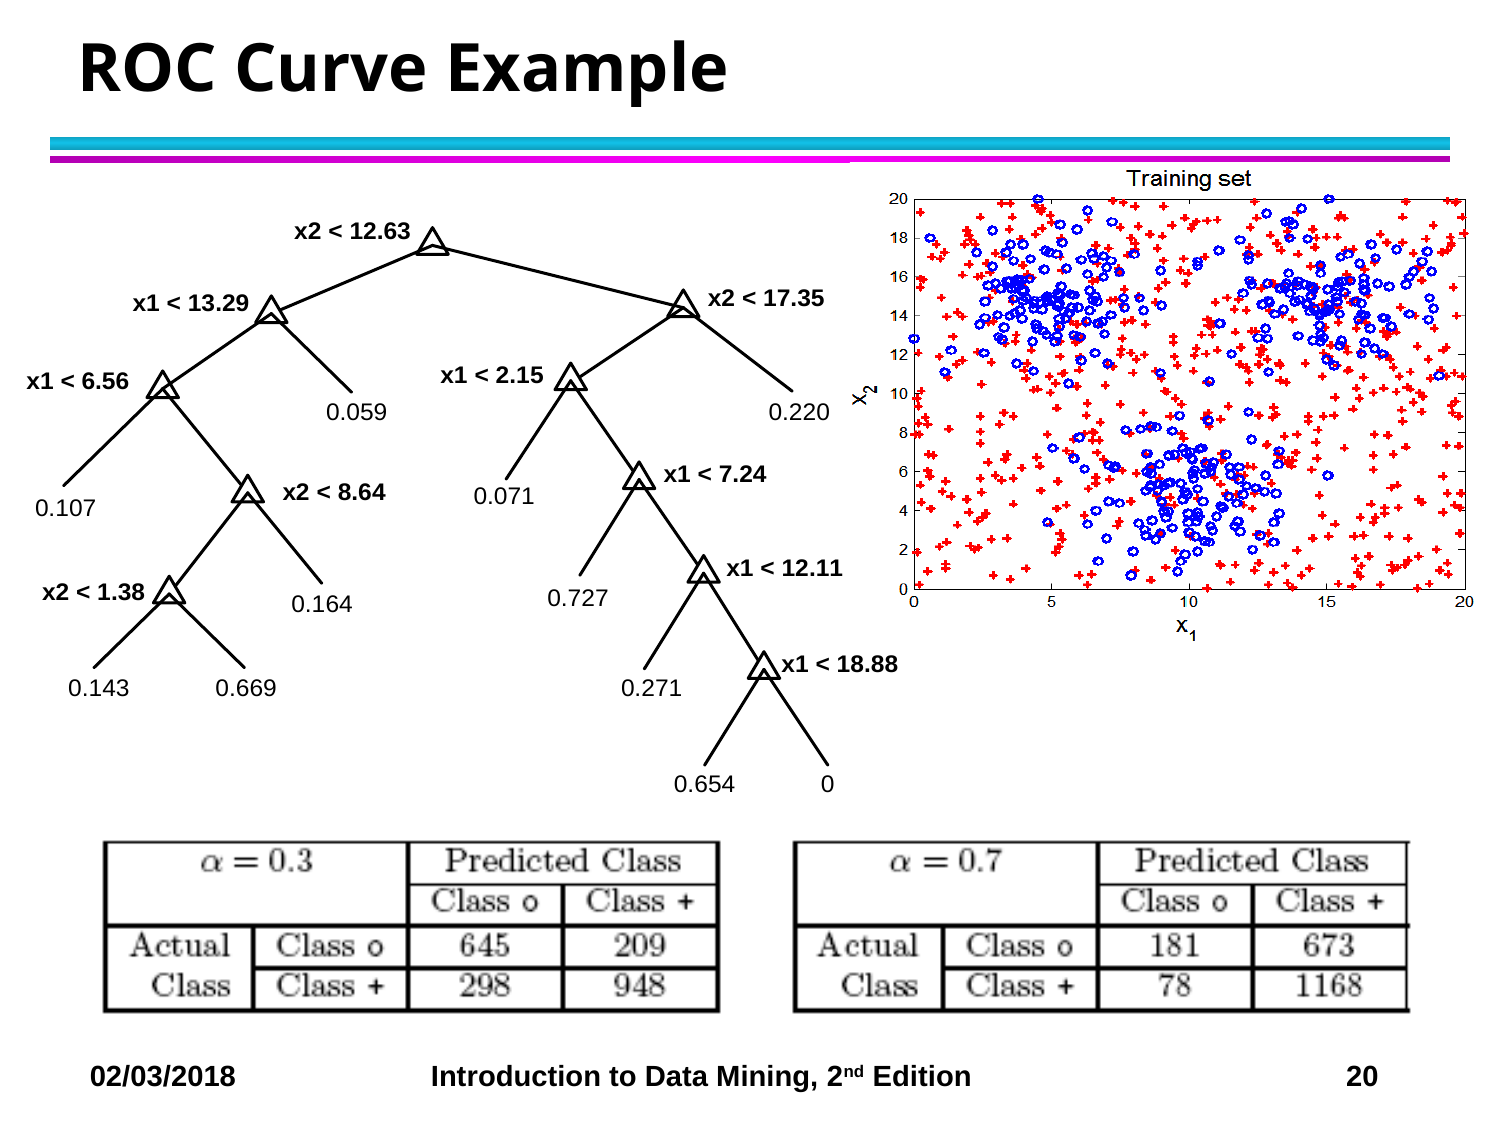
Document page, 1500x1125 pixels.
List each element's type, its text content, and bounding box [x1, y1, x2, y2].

title ROC Curve Example [62, 24, 1421, 113]
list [24, 212, 901, 802]
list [849, 162, 1488, 641]
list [99, 837, 1413, 1016]
